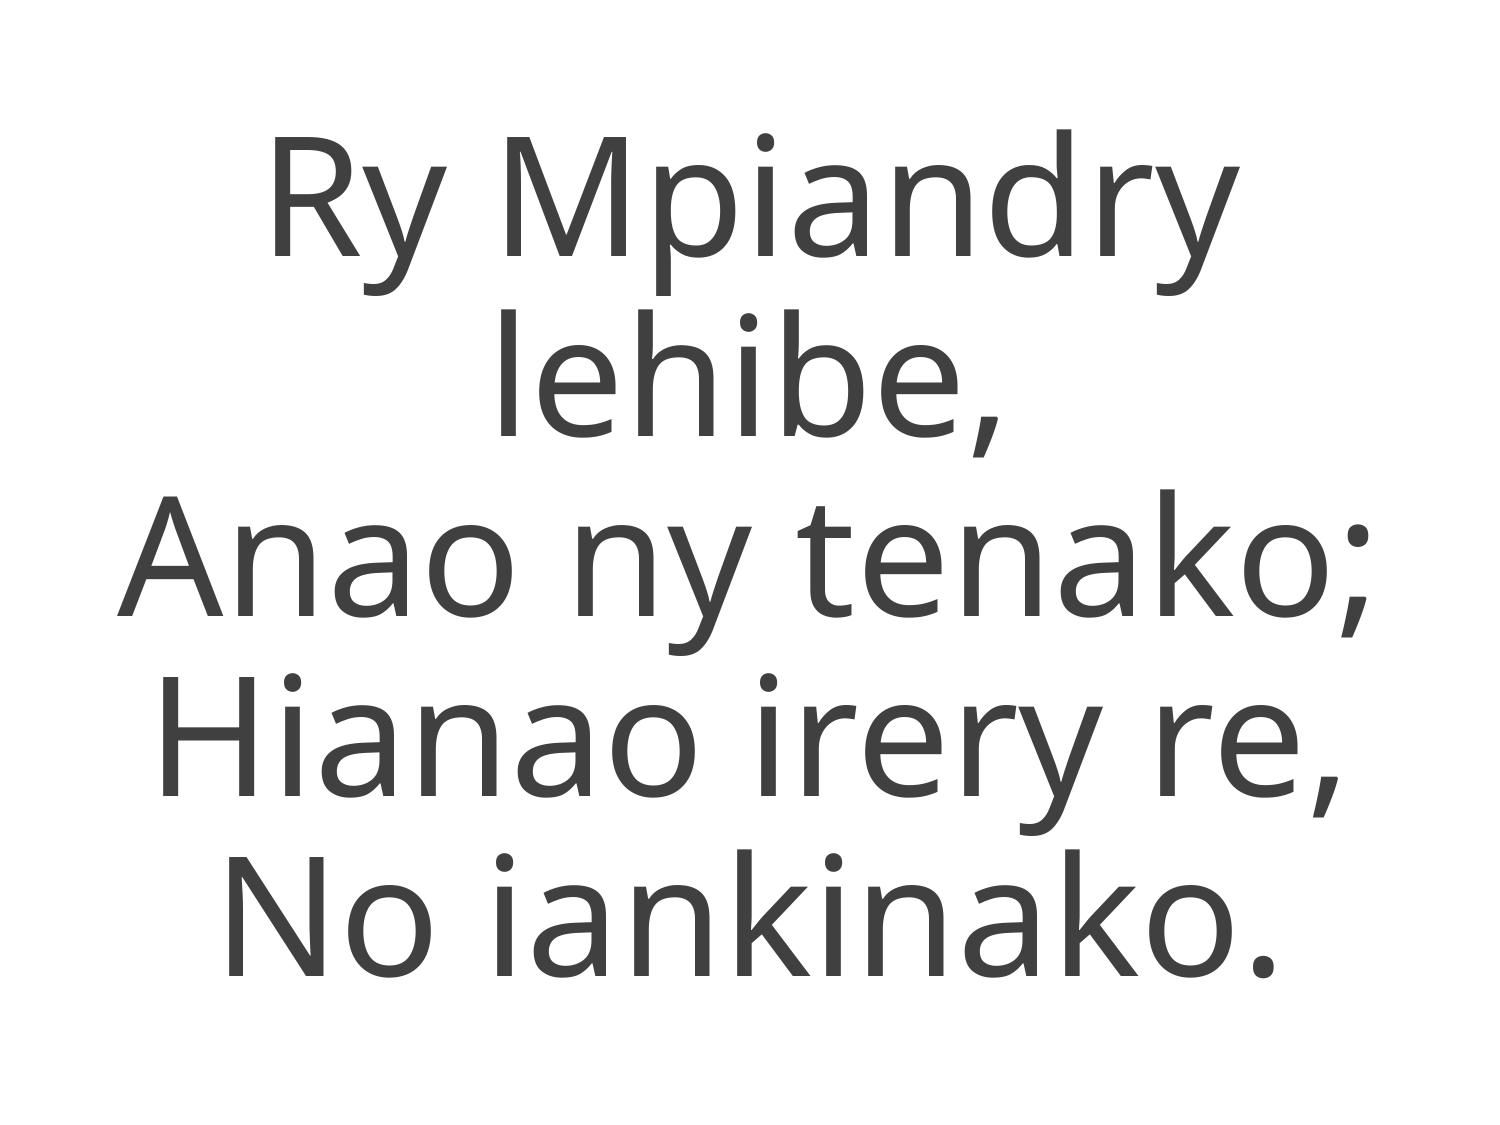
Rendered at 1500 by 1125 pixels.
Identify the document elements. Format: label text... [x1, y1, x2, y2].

title Ry Mpiandry lehibe, Anao ny tenako; Hianao irery re, No iankinako. [0, 453, 1500, 672]
